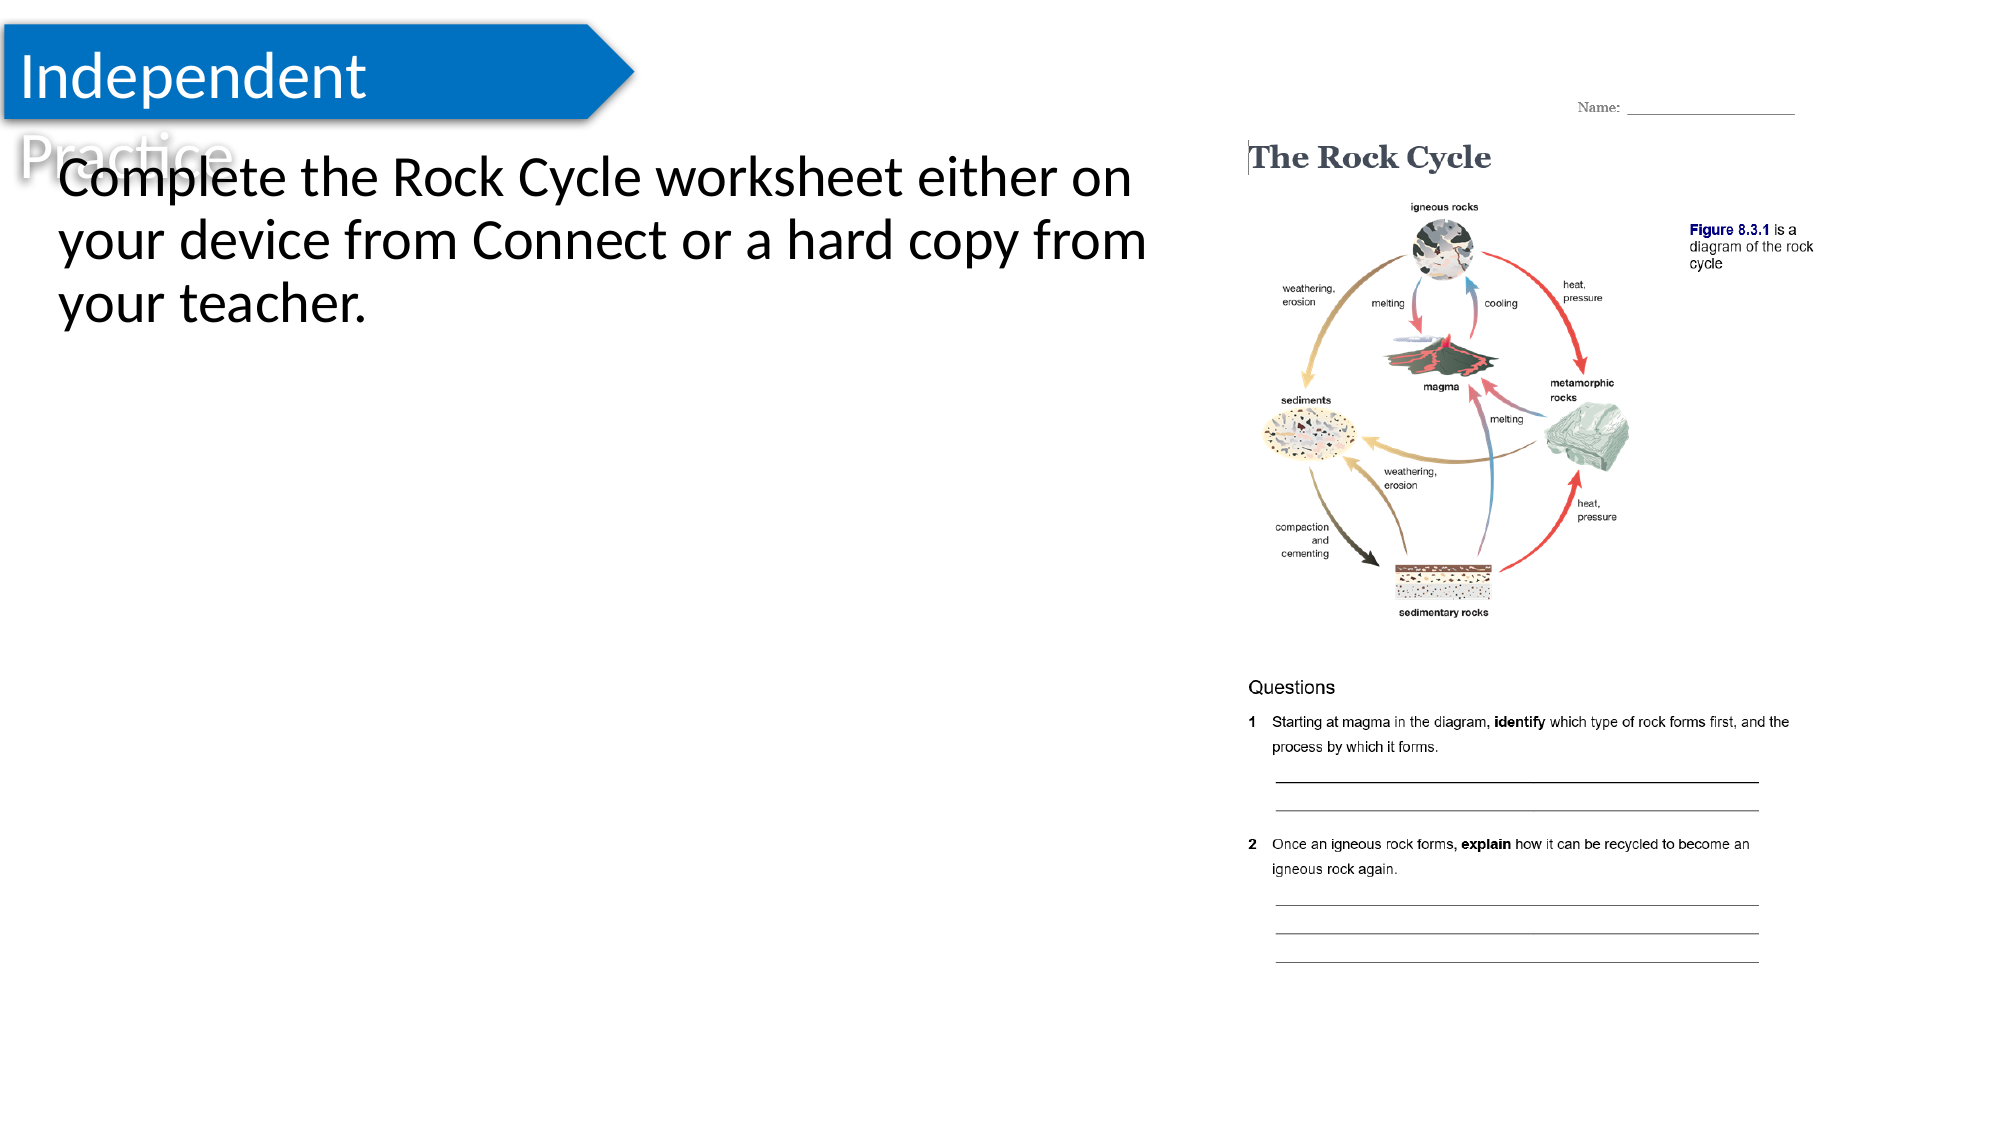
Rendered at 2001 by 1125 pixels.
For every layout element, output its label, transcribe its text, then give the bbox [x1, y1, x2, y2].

text_box Independent Practice [4, 24, 635, 119]
picture [1185, 72, 1862, 1049]
text_box Complete the Rock Cycle worksheet either on your device from Connect or a hard copy from your teacher. [43, 138, 1222, 1098]
